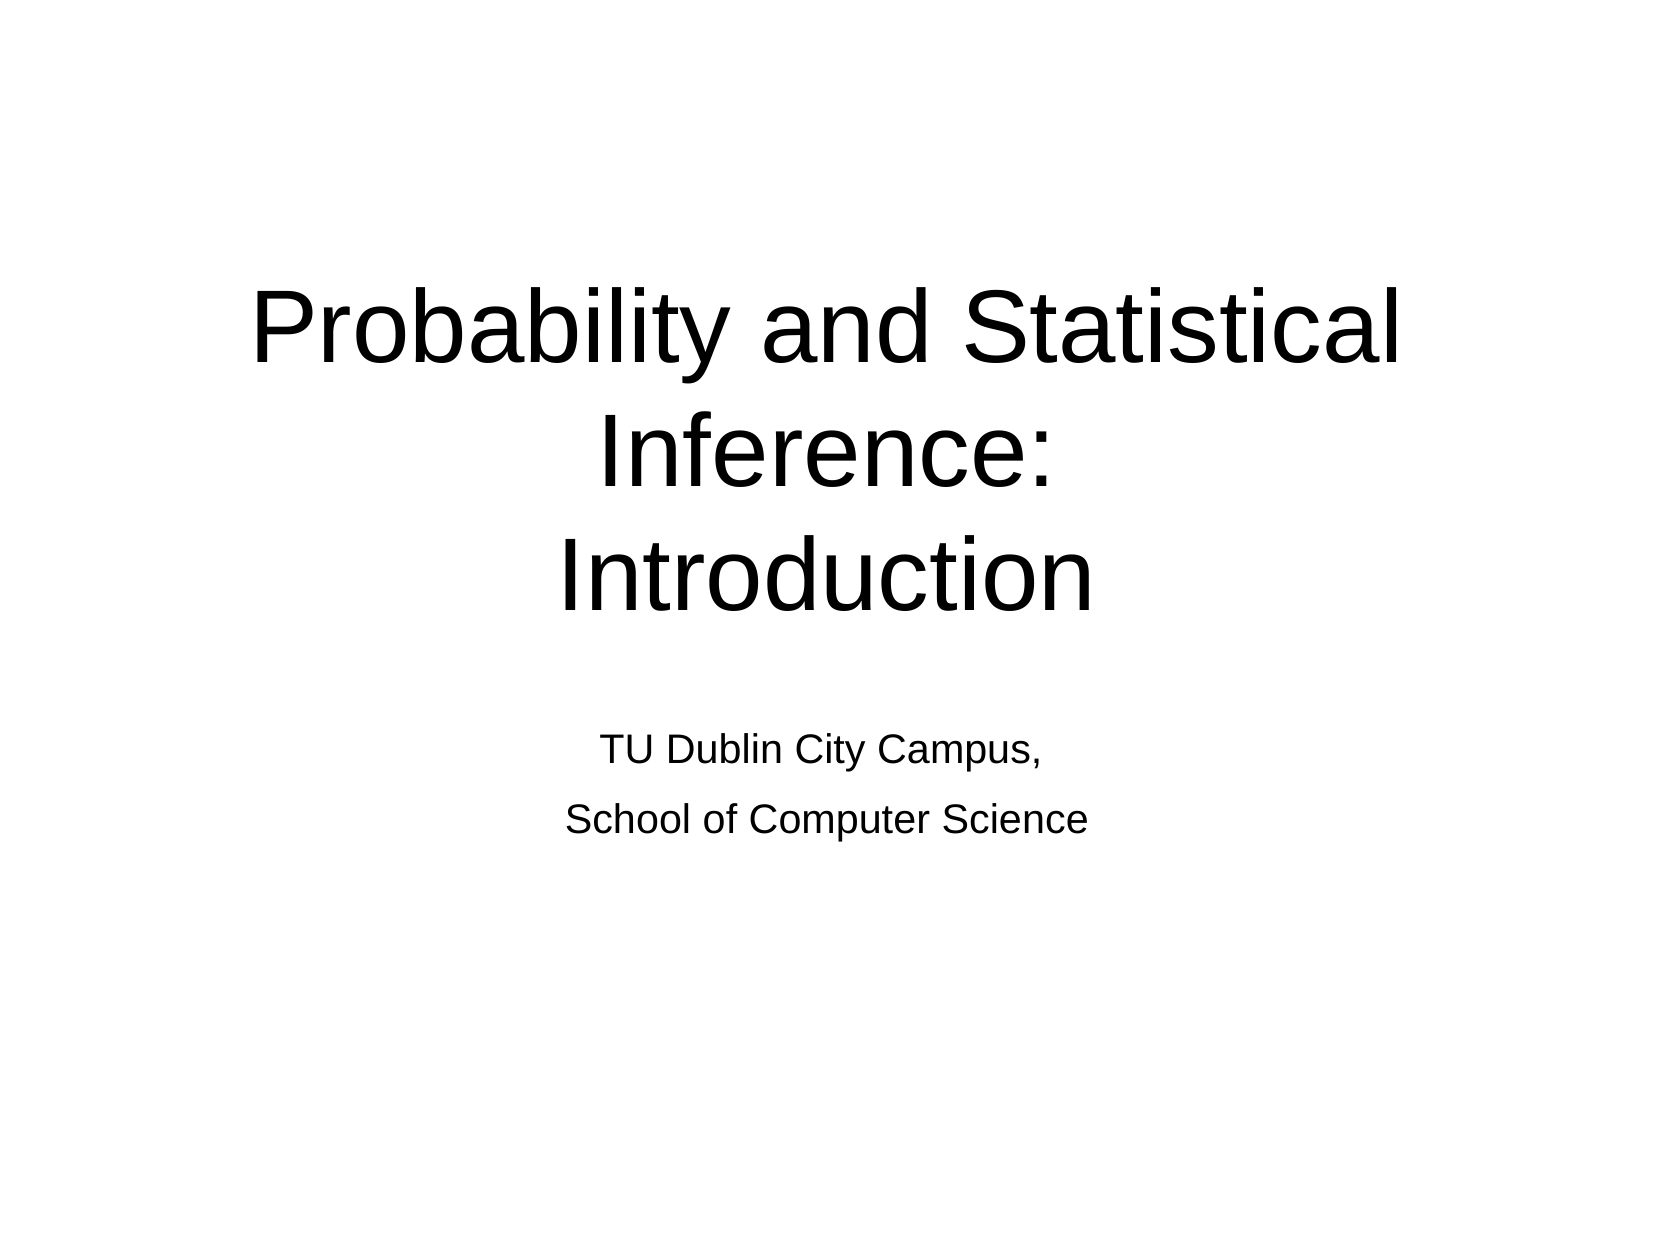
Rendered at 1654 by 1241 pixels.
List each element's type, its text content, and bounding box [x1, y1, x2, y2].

title Probability and Statistical Inference: Introduction [206, 197, 1447, 632]
subtitle TU Dublin City Campus, School of Computer Science [206, 651, 1447, 951]
